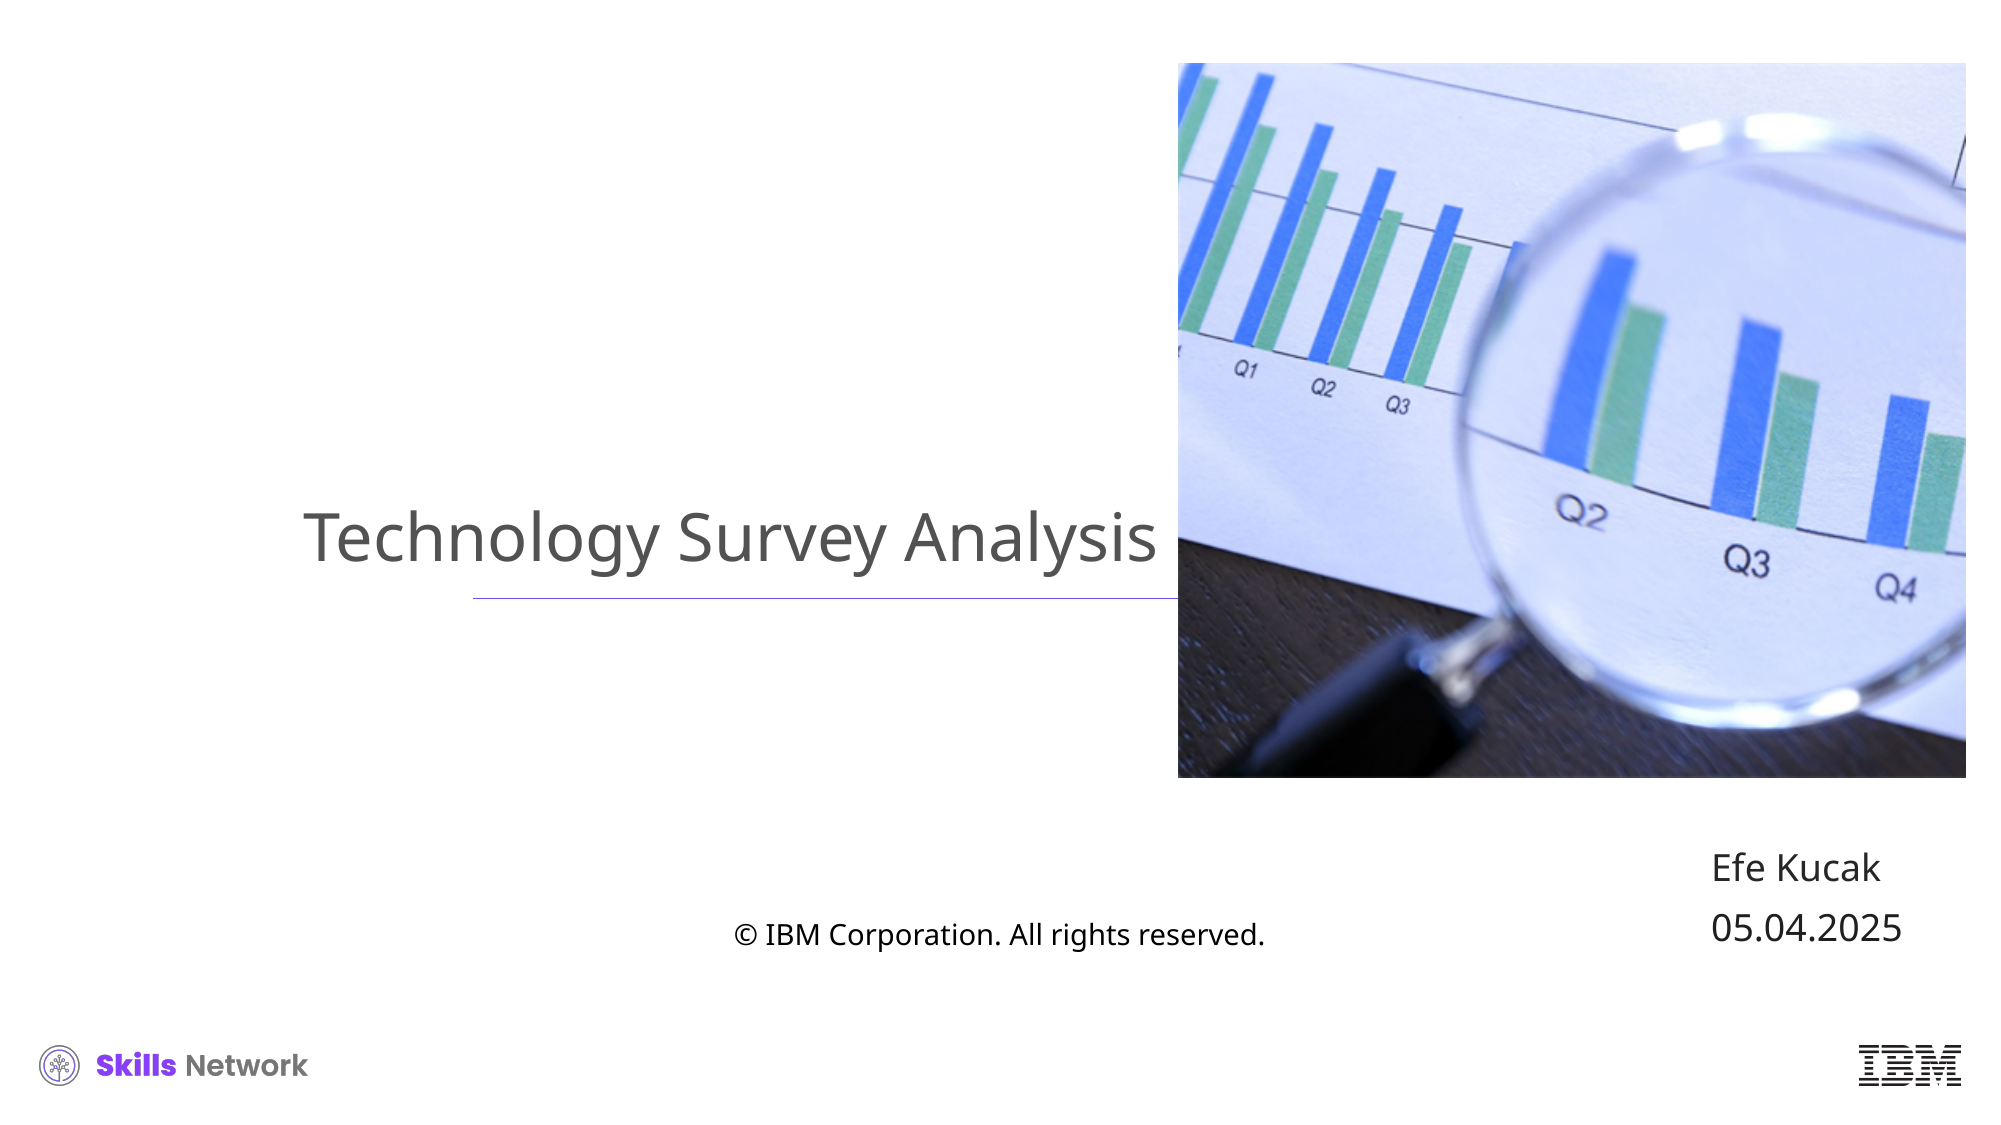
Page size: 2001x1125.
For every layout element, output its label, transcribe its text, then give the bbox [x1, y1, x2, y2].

picture [39, 1045, 308, 1086]
text_box Efe Kucak [1696, 836, 1921, 897]
picture [1859, 1045, 1961, 1086]
text_box 05.04.2025 [1696, 897, 1933, 957]
title Technology Survey Analysis [0, 191, 1178, 584]
picture [1178, 63, 1966, 778]
